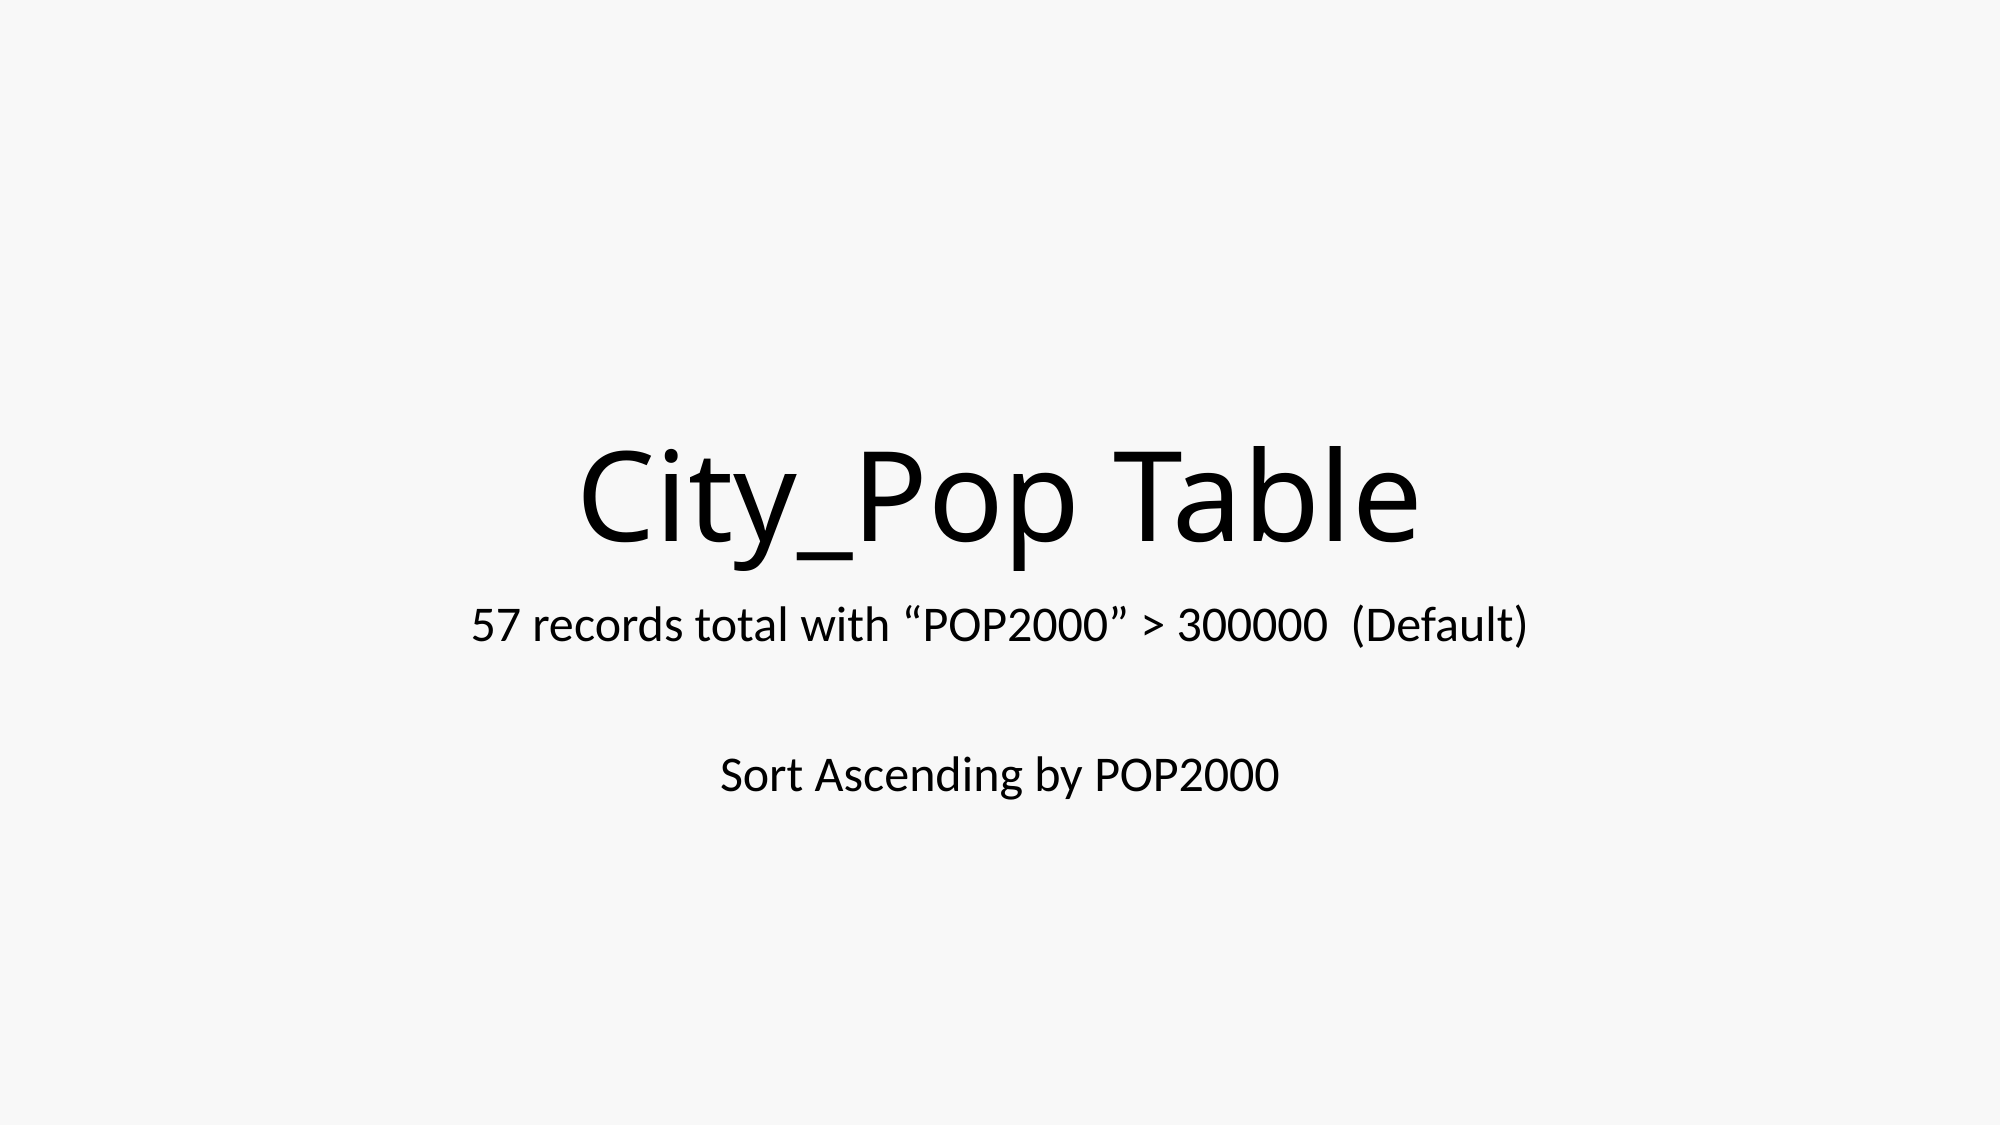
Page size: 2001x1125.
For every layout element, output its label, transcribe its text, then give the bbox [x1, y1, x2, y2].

subtitle 57 records total with “POP2000” > 300000 (Default) Sort Ascending by POP2000 [249, 590, 1750, 820]
title City_Pop Table [249, 184, 1750, 576]
